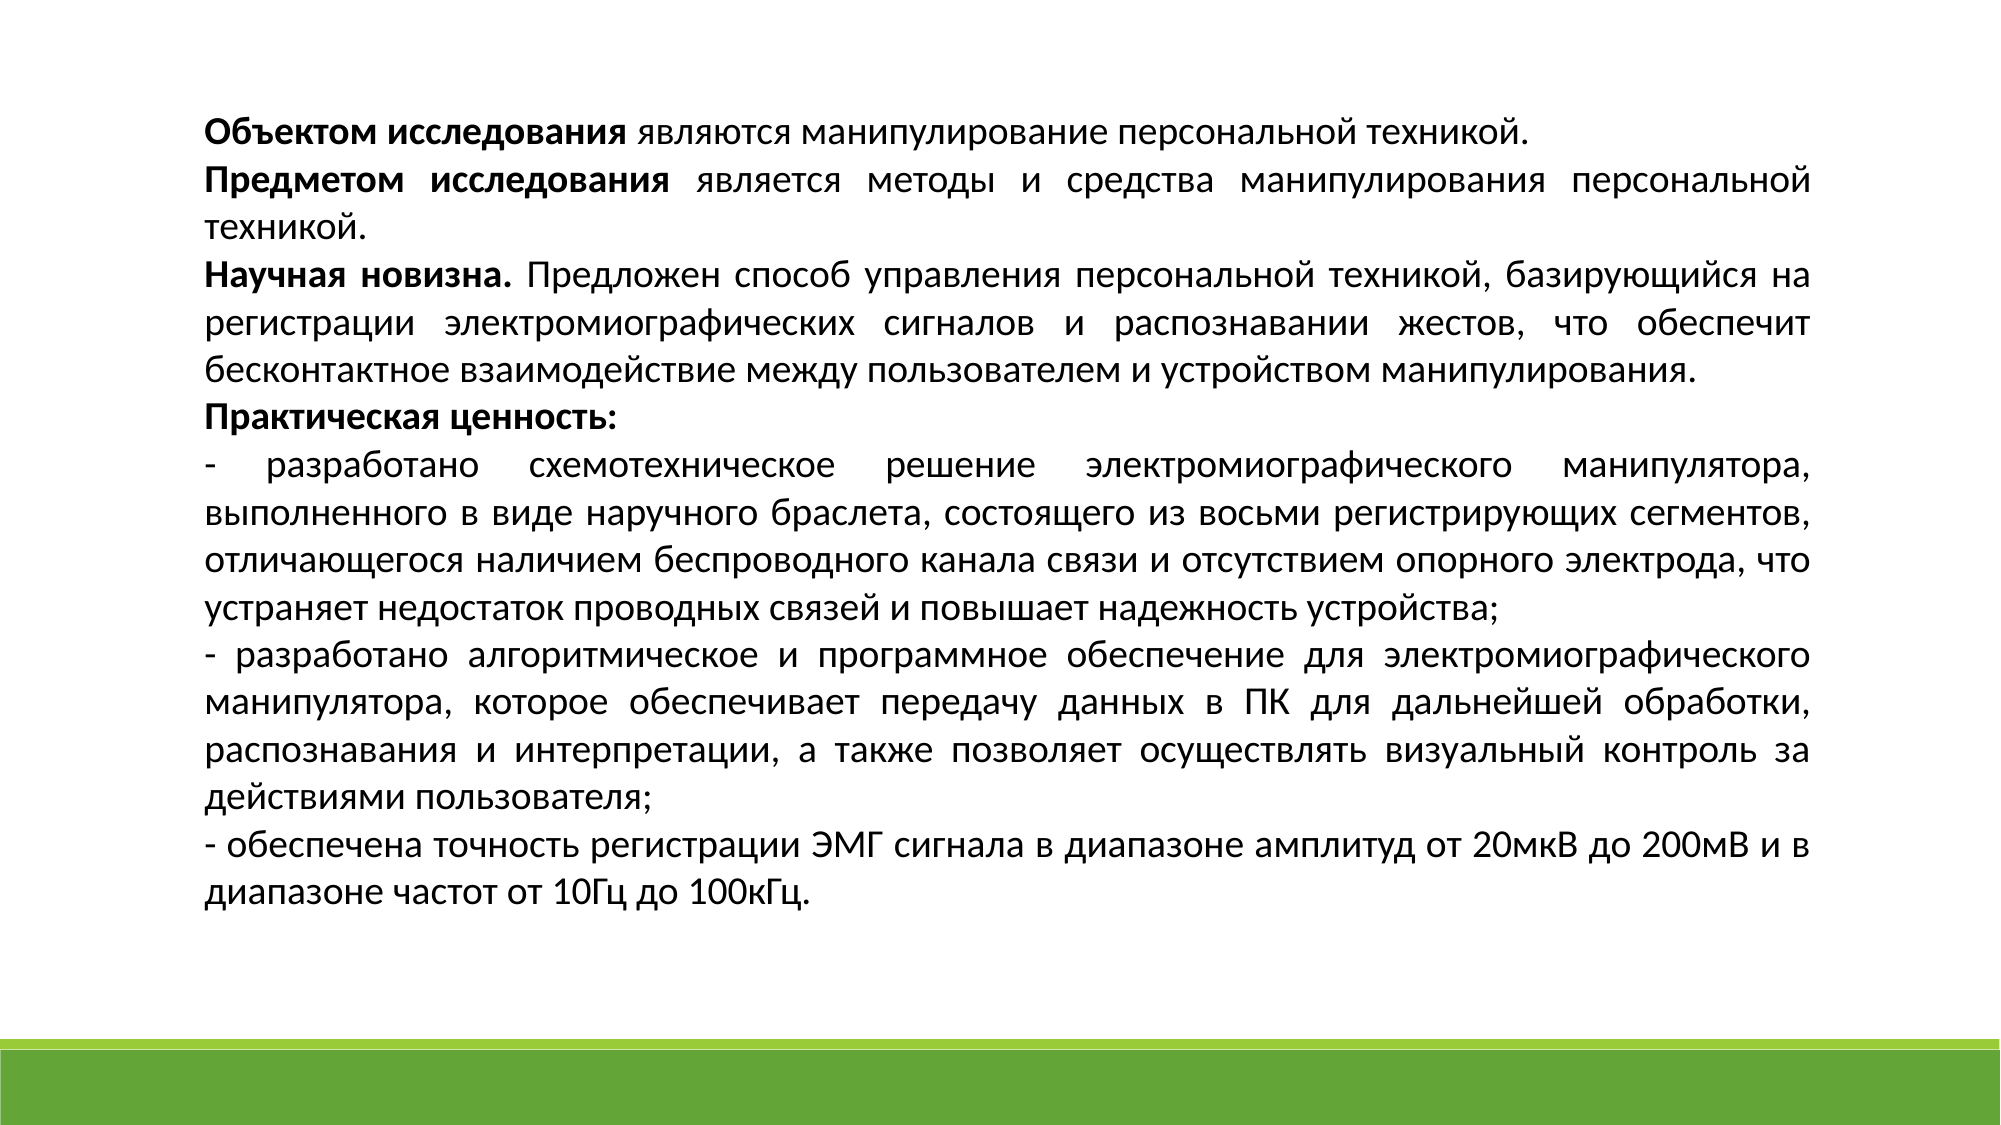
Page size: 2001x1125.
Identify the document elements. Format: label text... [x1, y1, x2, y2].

text_box Объектом исследования являются манипулирование персональной техникой. Предметом исследования является методы и средства манипулирования персональной техникой. Научная новизна. Предложен способ управления персональной техникой, базирующийся на регистрации электромиографических сигналов и распознавании жестов, что обеспечит бесконтактное взаимодействие между пользователем и устройством манипулирования. Практическая ценность: - разработано схемотехническое решение электромиографического манипулятора, выполненного в виде наручного браслета, состоящего из восьми регистрирующих сегментов, отличающегося наличием беспроводного канала связи и отсутствием опорного электрода, что устраняет недостаток проводных связей и повышает надежность устройства; - разработано алгоритмическое и программное обеспечение для электромиографического манипулятора, которое обеспечивает передачу данных в ПК для дальнейшей обработки, распознавания и интерпретации, а также позволяет осуществлять визуальный контроль за действиями пользователя; - обеспечена точность регистрации ЭМГ сигнала в диапазоне амплитуд от 20мкВ до 200мВ и в диапазоне частот от 10Гц до 100кГц. [189, 98, 1827, 921]
